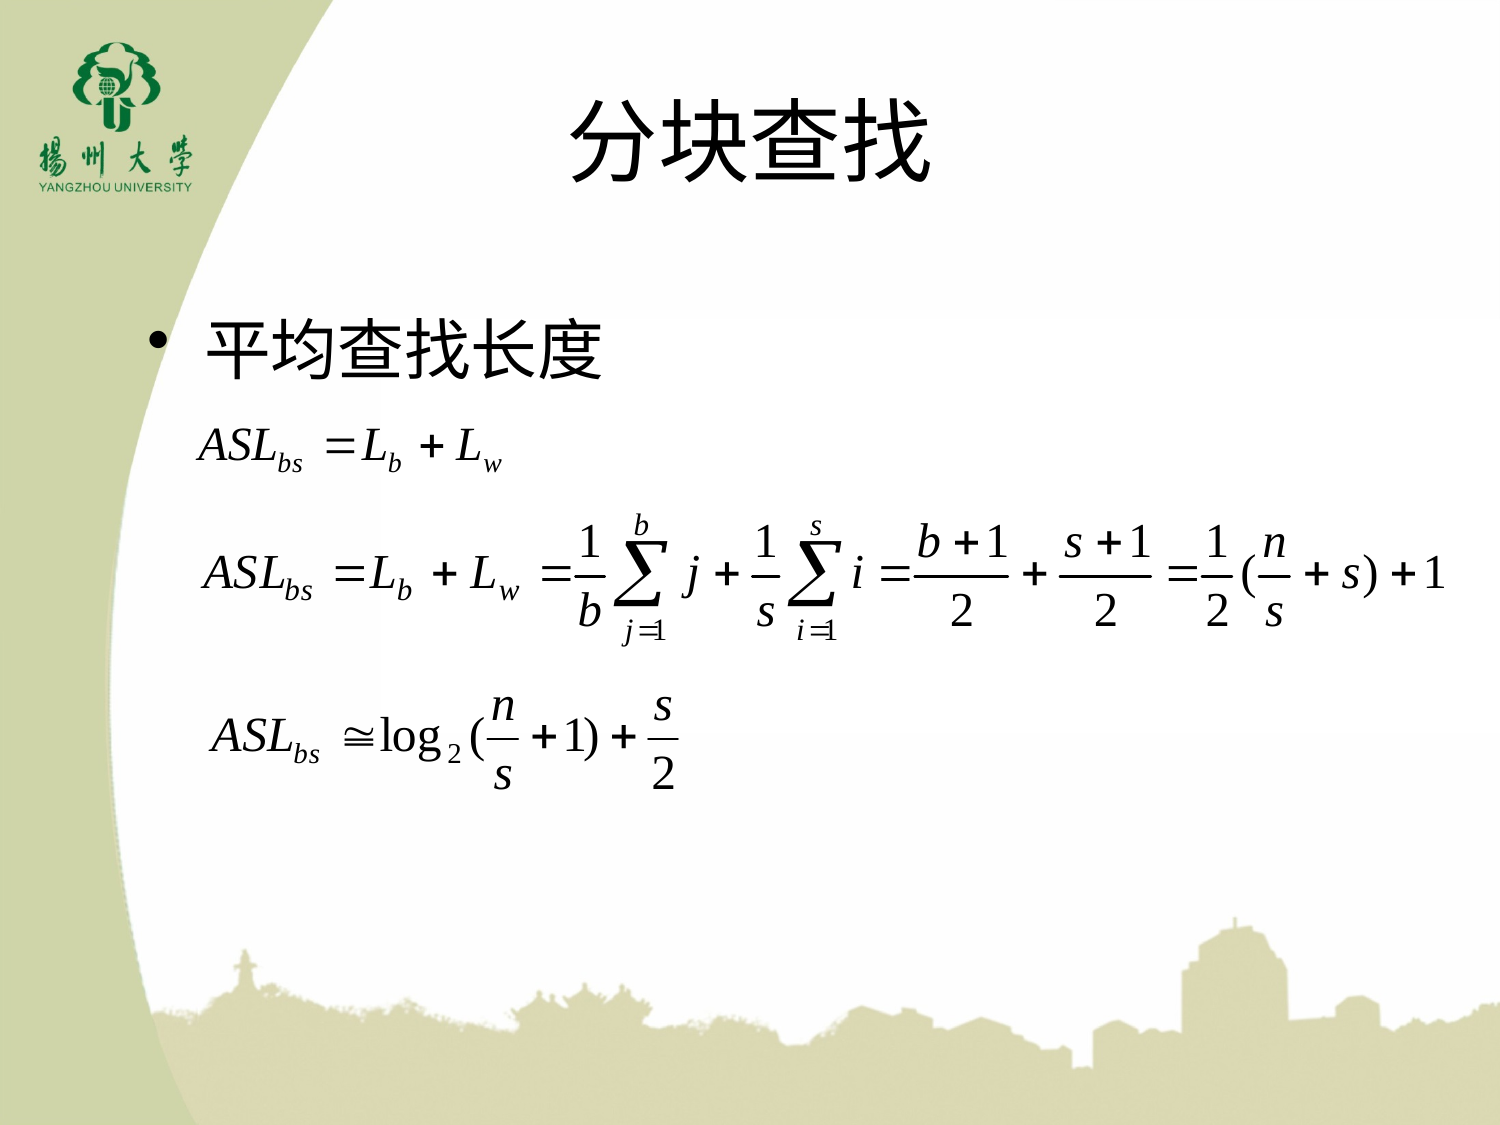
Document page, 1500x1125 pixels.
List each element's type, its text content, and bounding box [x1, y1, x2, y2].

picture [0, 0, 1500, 1125]
slide_number [1074, 1024, 1425, 1103]
list 平均查找长度 [132, 299, 1439, 401]
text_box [199, 673, 688, 801]
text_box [191, 499, 1451, 660]
title 分块查找 [74, 44, 1426, 233]
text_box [187, 412, 510, 485]
